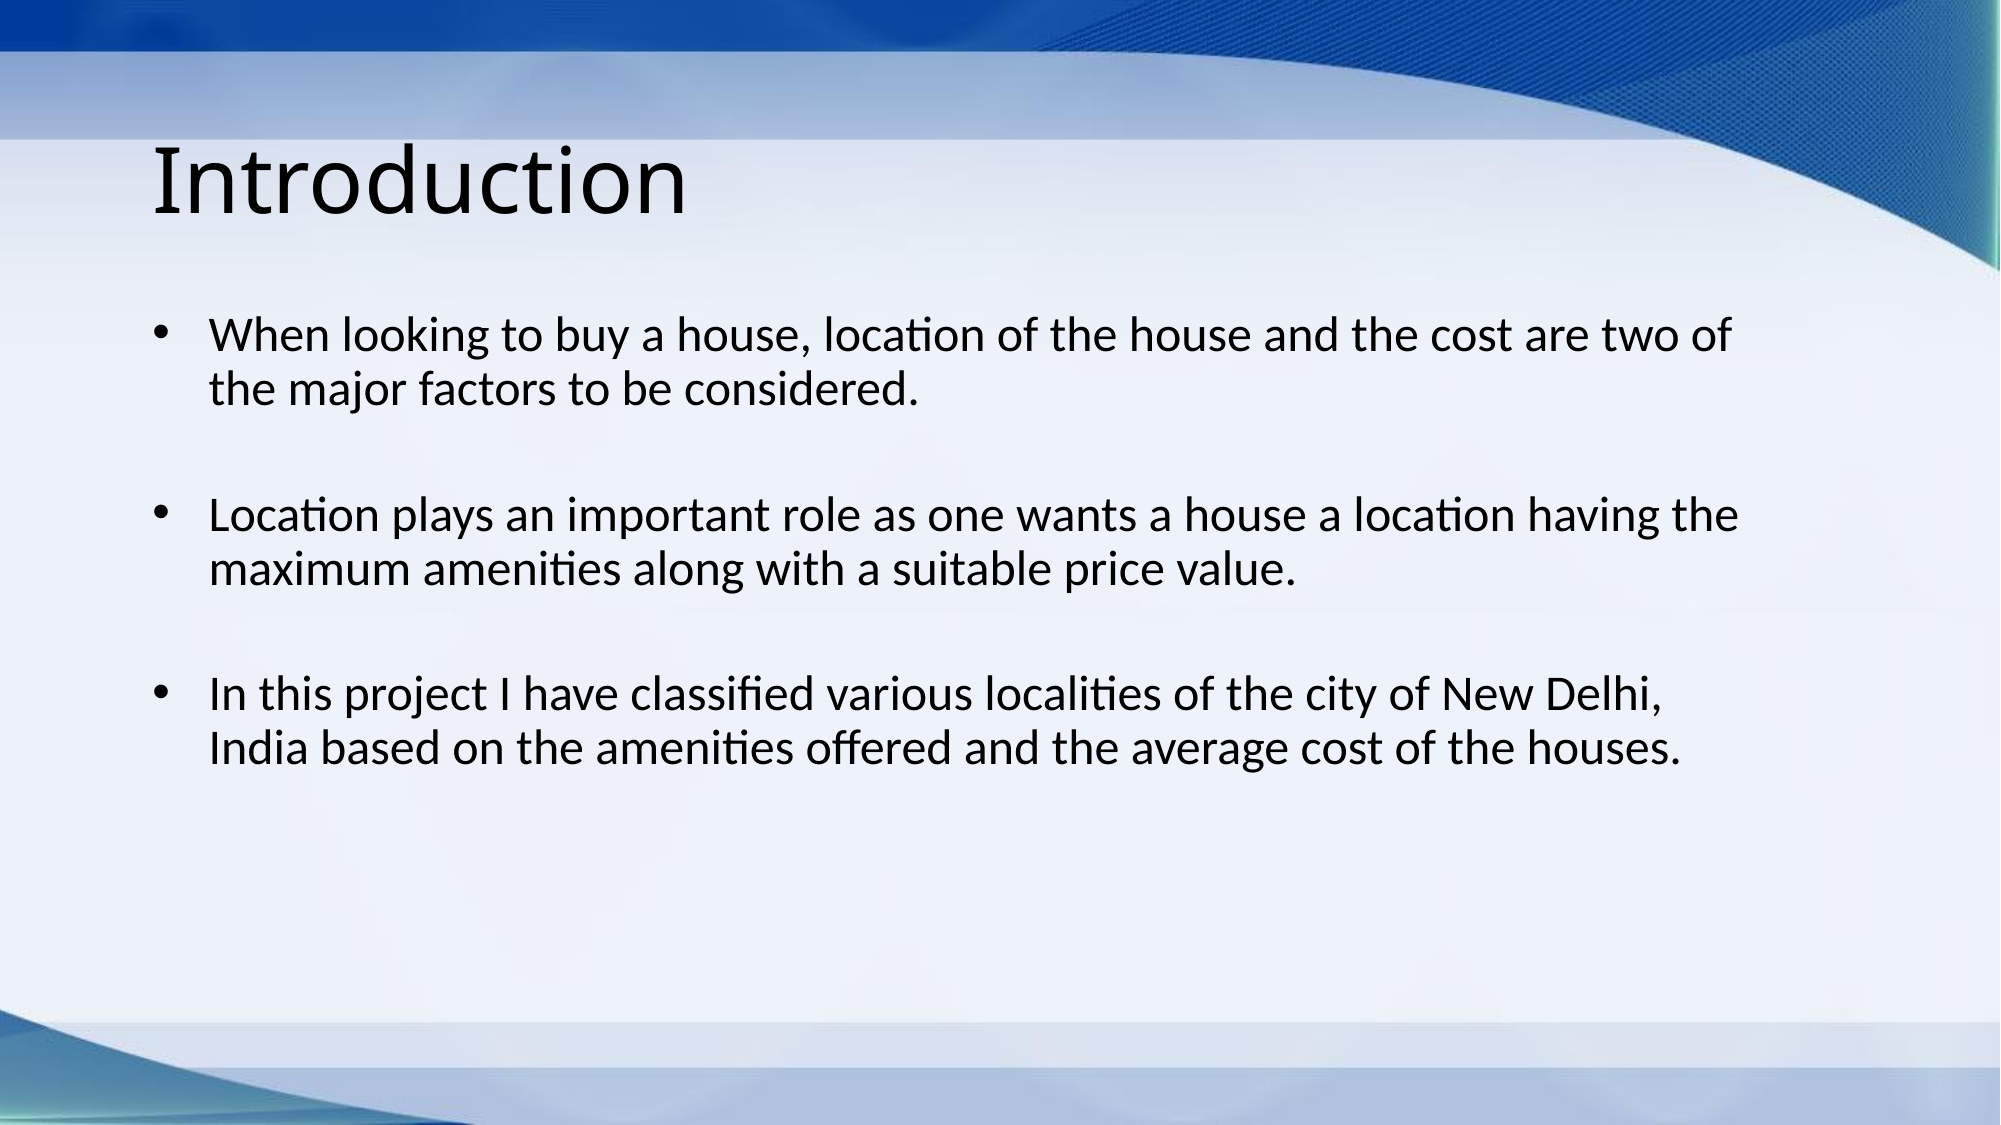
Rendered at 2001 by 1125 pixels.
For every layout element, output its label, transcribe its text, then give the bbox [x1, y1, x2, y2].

title Introduction [150, 119, 791, 298]
picture [0, 0, 2000, 1125]
text_box When looking to buy a house, location of the house and the cost are two of the major factors to be considered. Location plays an important role as one wants a house a location having the maximum amenities along with a suitable price value. In this project I have classified various localities of the city of New Delhi, India based on the amenities offered and the average cost of the houses. [150, 298, 1850, 775]
